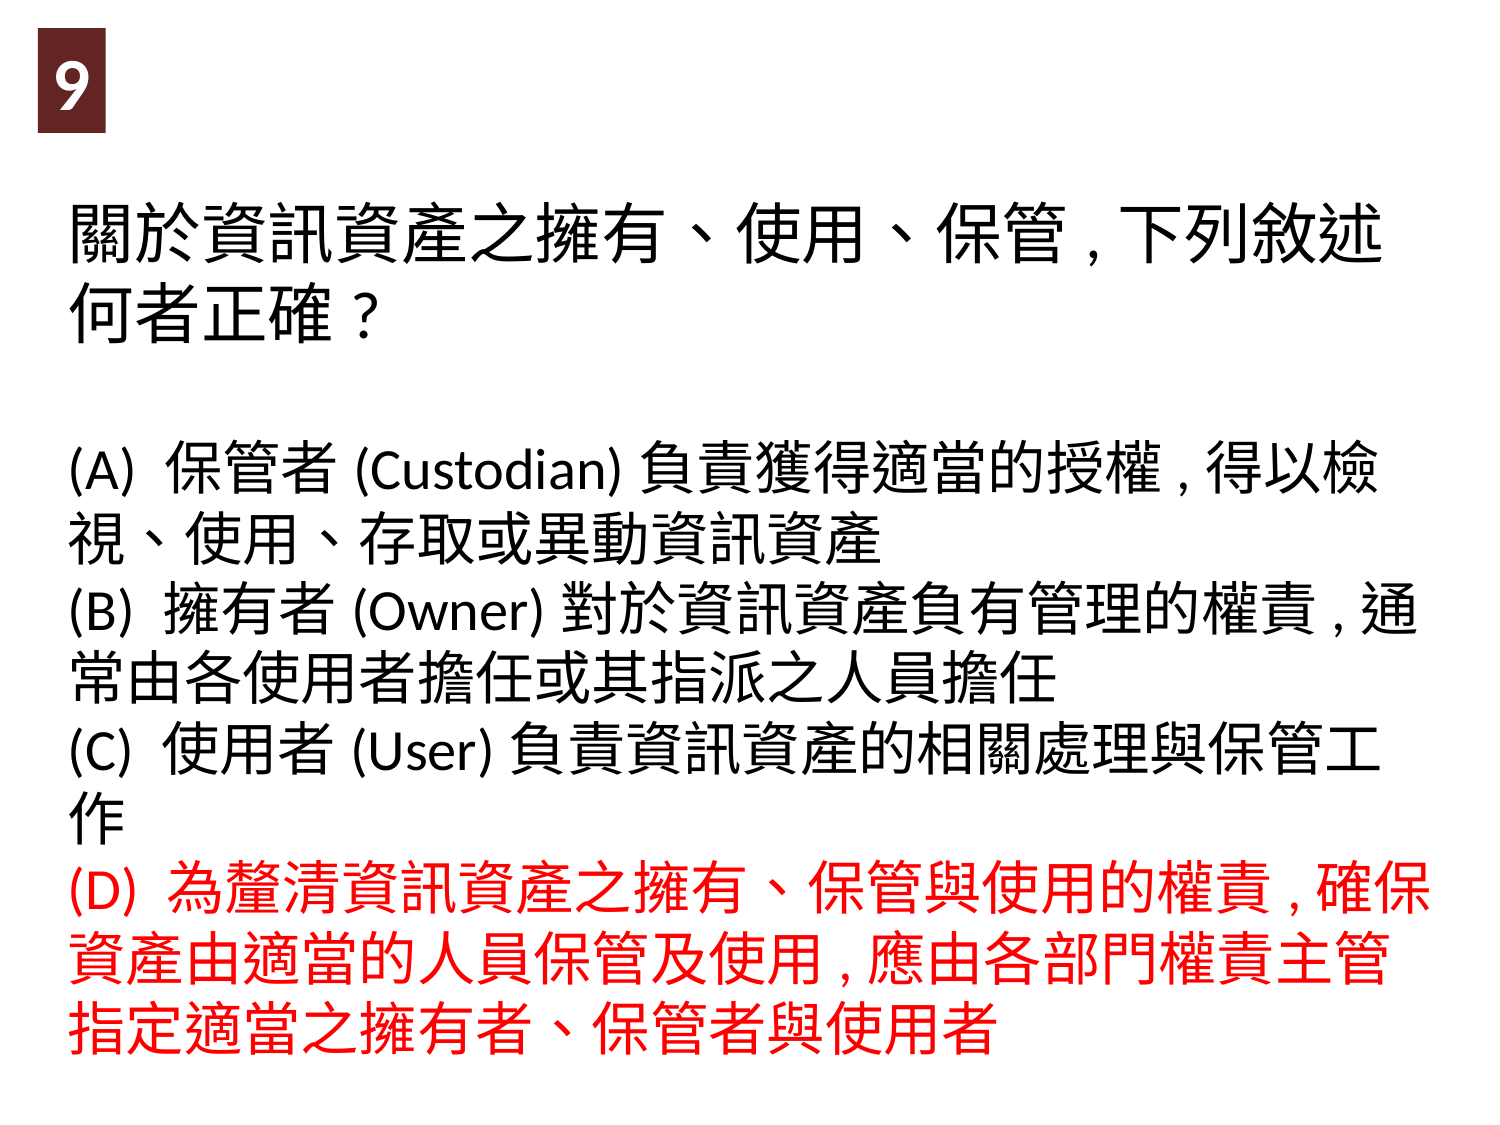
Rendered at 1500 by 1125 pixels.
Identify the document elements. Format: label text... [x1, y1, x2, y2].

text_box 關於資訊資產之擁有、使用、保管,下列敘述何者正確? (A) 保管者(Custodian)負責獲得適當的授權,得以檢視、使用、存取或異動資訊資產 (B) 擁有者(Owner)對於資訊資產負有管理的權責,通常由各使用者擔任或其指派之人員擔任 (C) 使用者(User)負責資訊資產的相關處理與保管工作 (D) 為釐清資訊資產之擁有、保管與使用的權責,確保資產由適當的人員保管及使用,應由各部門權責主管指定適當之擁有者、保管者與使用者 [53, 184, 1452, 1069]
text_box 9 [37, 28, 106, 133]
